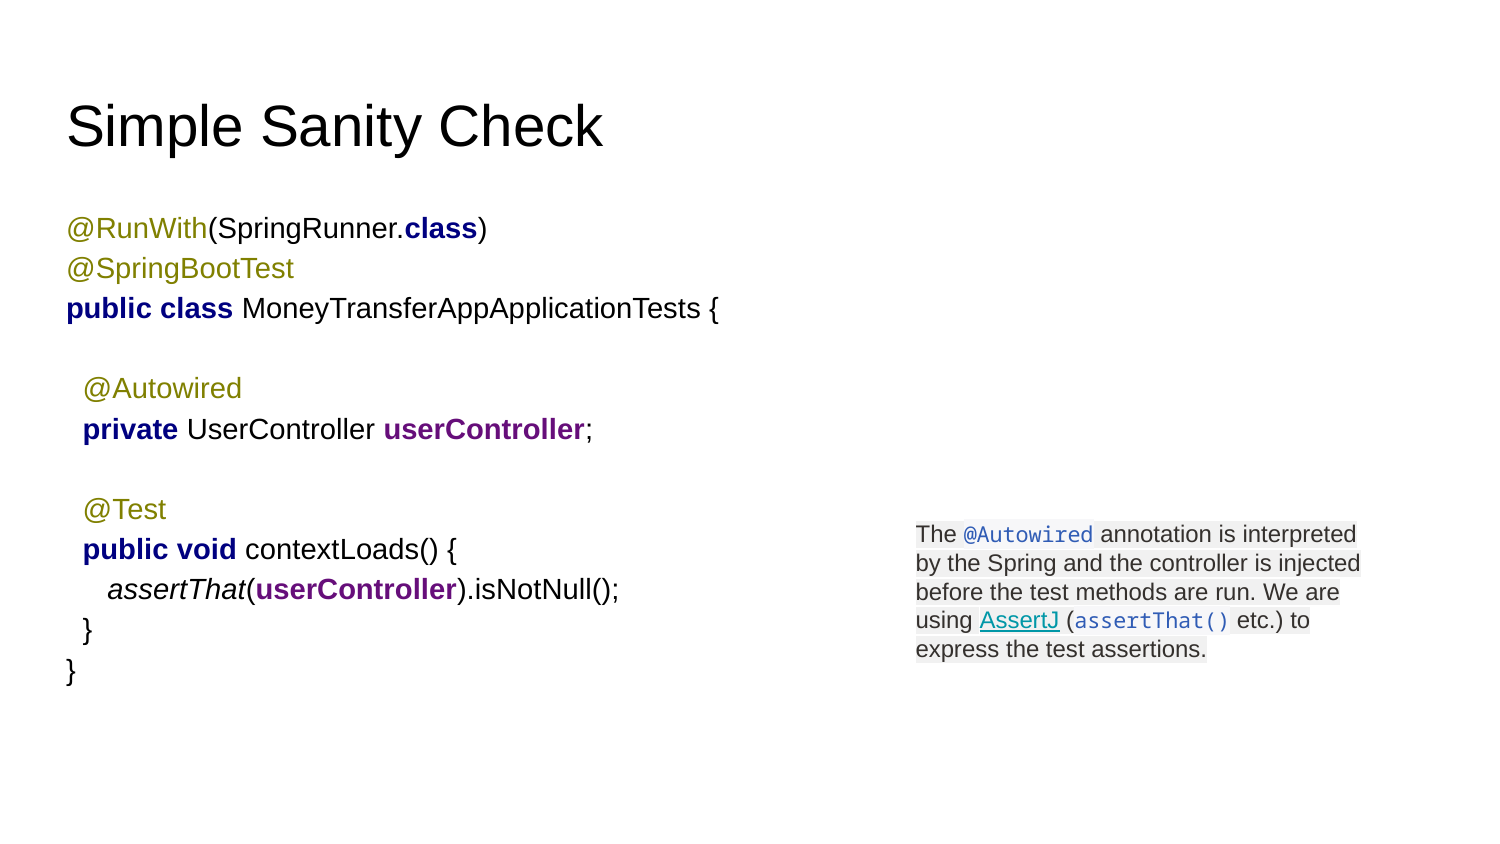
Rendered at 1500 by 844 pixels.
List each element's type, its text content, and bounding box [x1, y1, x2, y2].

text_box The @Autowired annotation is interpreted by the Spring and the controller is injected before the test methods are run. We are using AssertJ (assertThat() etc.) to express the test assertions. [900, 503, 1393, 671]
title Simple Sanity Check [51, 72, 1449, 167]
list @RunWith(SpringRunner.class) @SpringBootTest public class MoneyTransferAppApplicationTests { @Autowired private UserController userController; @Test public void contextLoads() { assertThat(userController).isNotNull(); } } [51, 189, 784, 750]
